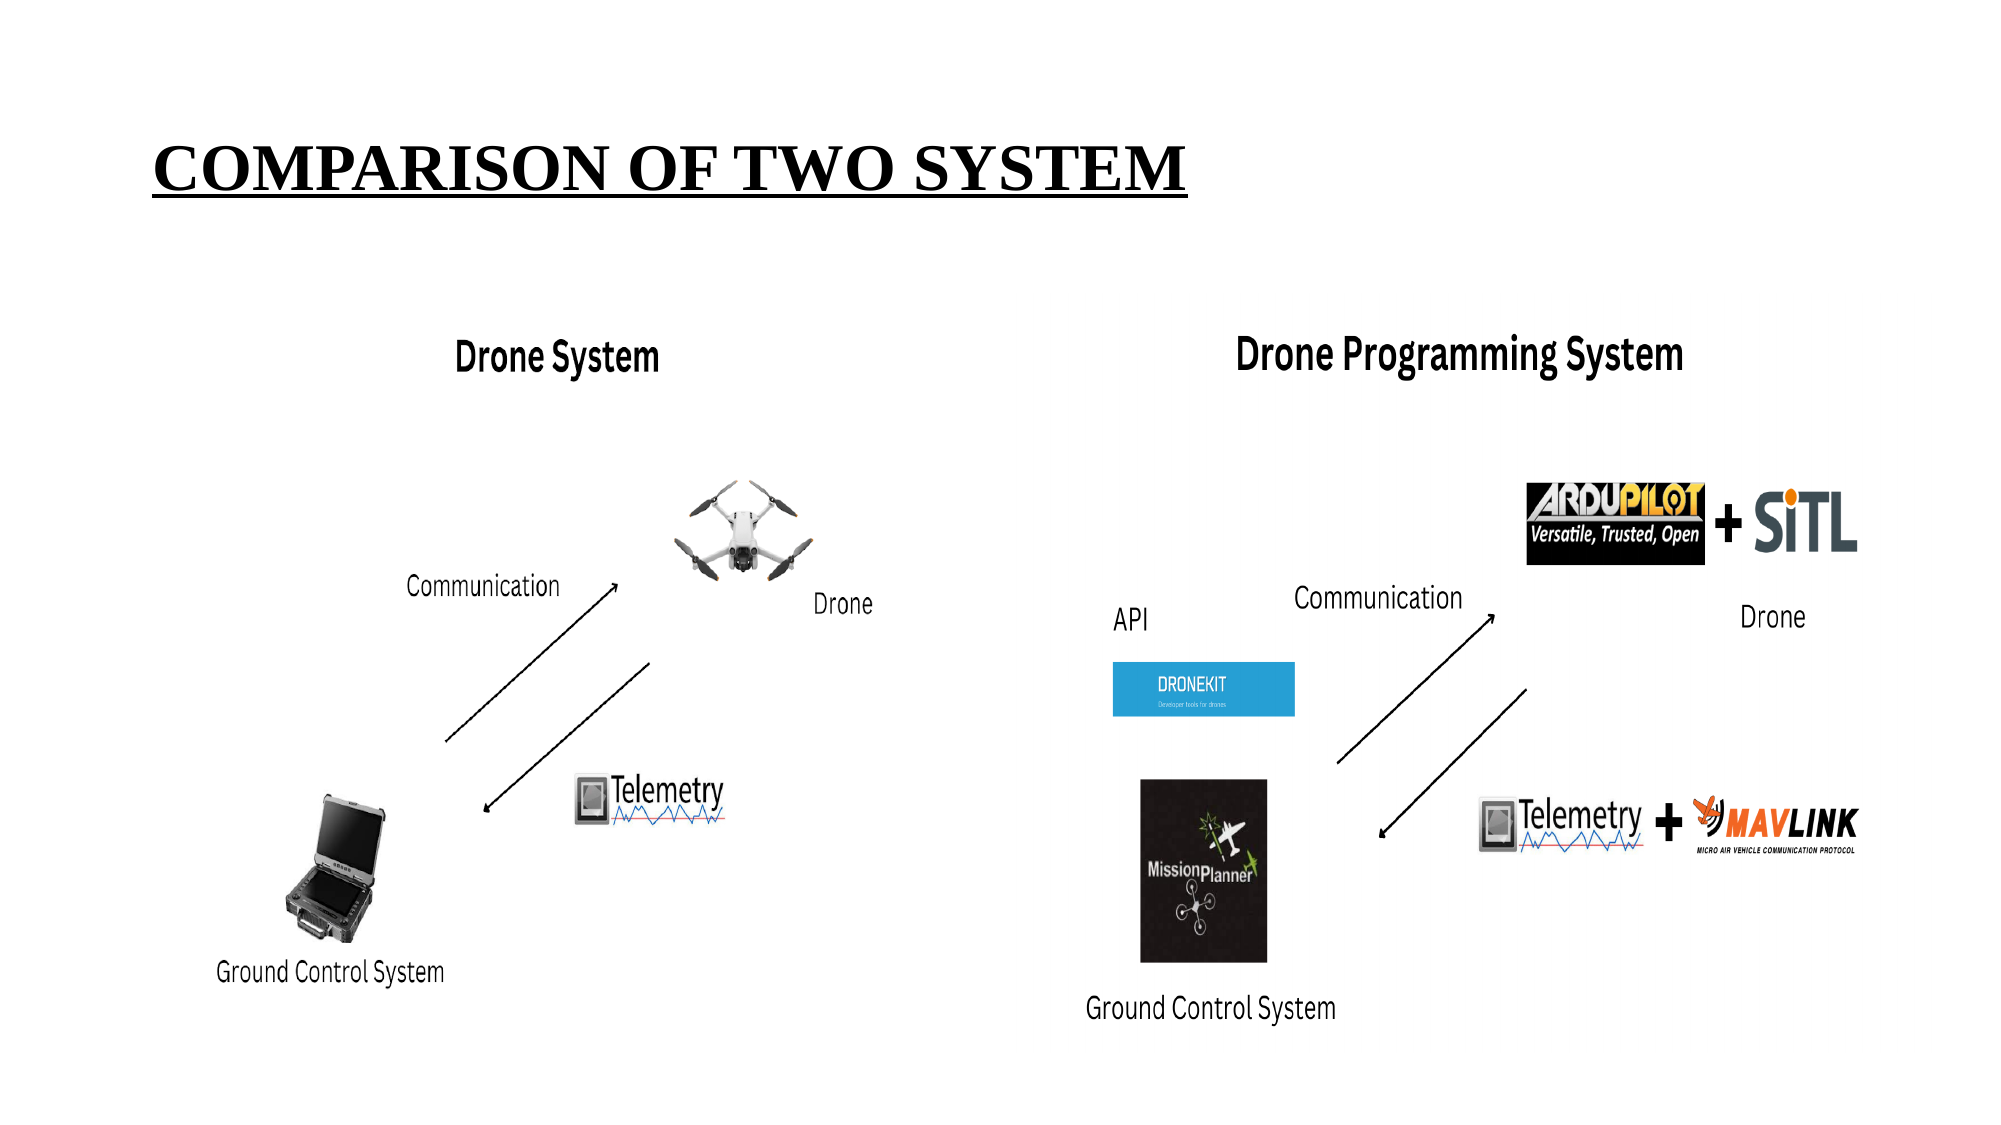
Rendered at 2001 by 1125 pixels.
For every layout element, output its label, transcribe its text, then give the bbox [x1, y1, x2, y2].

picture [137, 299, 988, 1014]
picture [999, 293, 1933, 1054]
title COMPARISON OF TWO SYSTEM [137, 59, 1863, 278]
